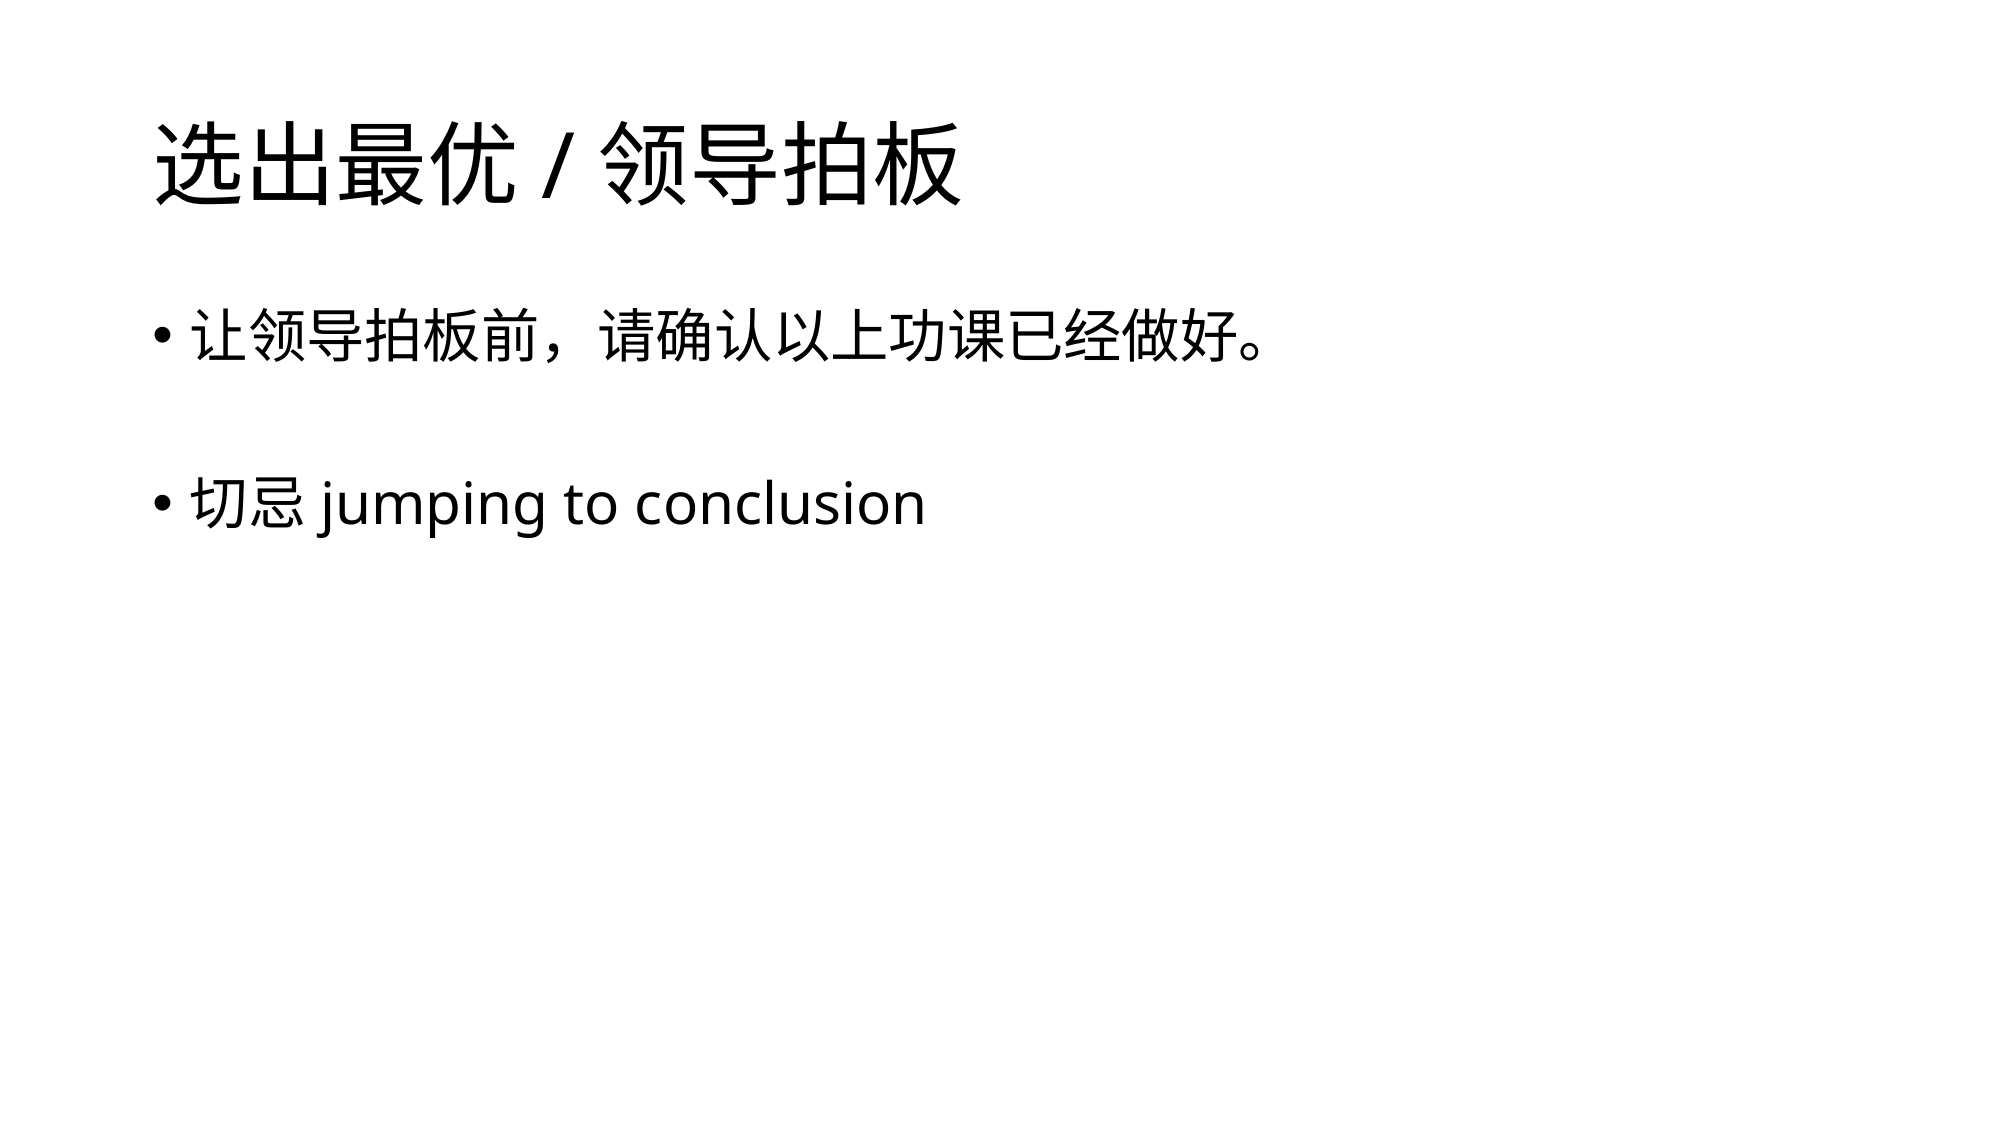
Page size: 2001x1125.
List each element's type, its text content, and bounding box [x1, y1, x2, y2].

list 让领导拍板前，请确认以上功课已经做好。 切忌jumping to conclusion [137, 299, 1863, 1014]
title 选出最优/领导拍板 [137, 59, 1863, 278]
